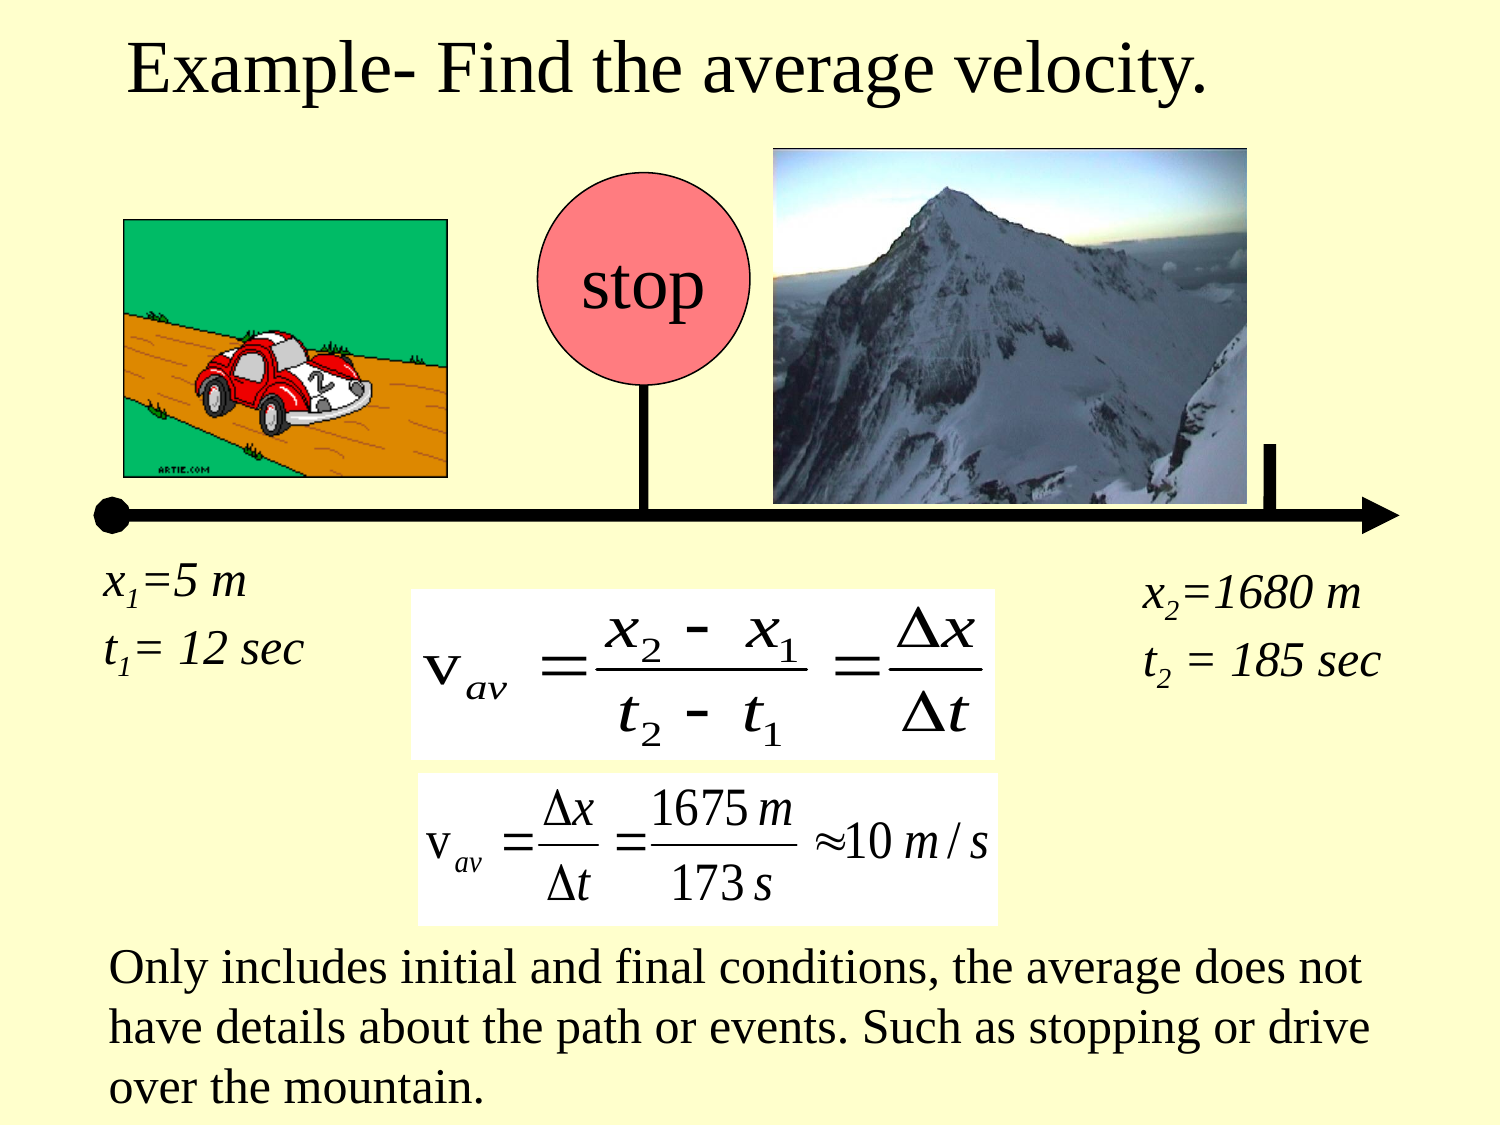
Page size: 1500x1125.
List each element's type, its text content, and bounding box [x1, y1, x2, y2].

text_box stop [537, 172, 750, 386]
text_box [418, 773, 998, 927]
text_box x1=5 m t1= 12 sec [88, 538, 361, 691]
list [123, 219, 448, 479]
text_box [1270, 509, 1400, 522]
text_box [410, 588, 996, 761]
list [773, 148, 1247, 504]
text_box Only includes initial and final conditions, the average does not have details about the path or events. Such as stopping or drive over the mountain. [93, 925, 1465, 1121]
text_box x2=1680 m t2 = 185 sec [1128, 550, 1447, 702]
text_box [106, 509, 643, 522]
text_box Example- Find the average velocity. [112, 9, 1245, 115]
